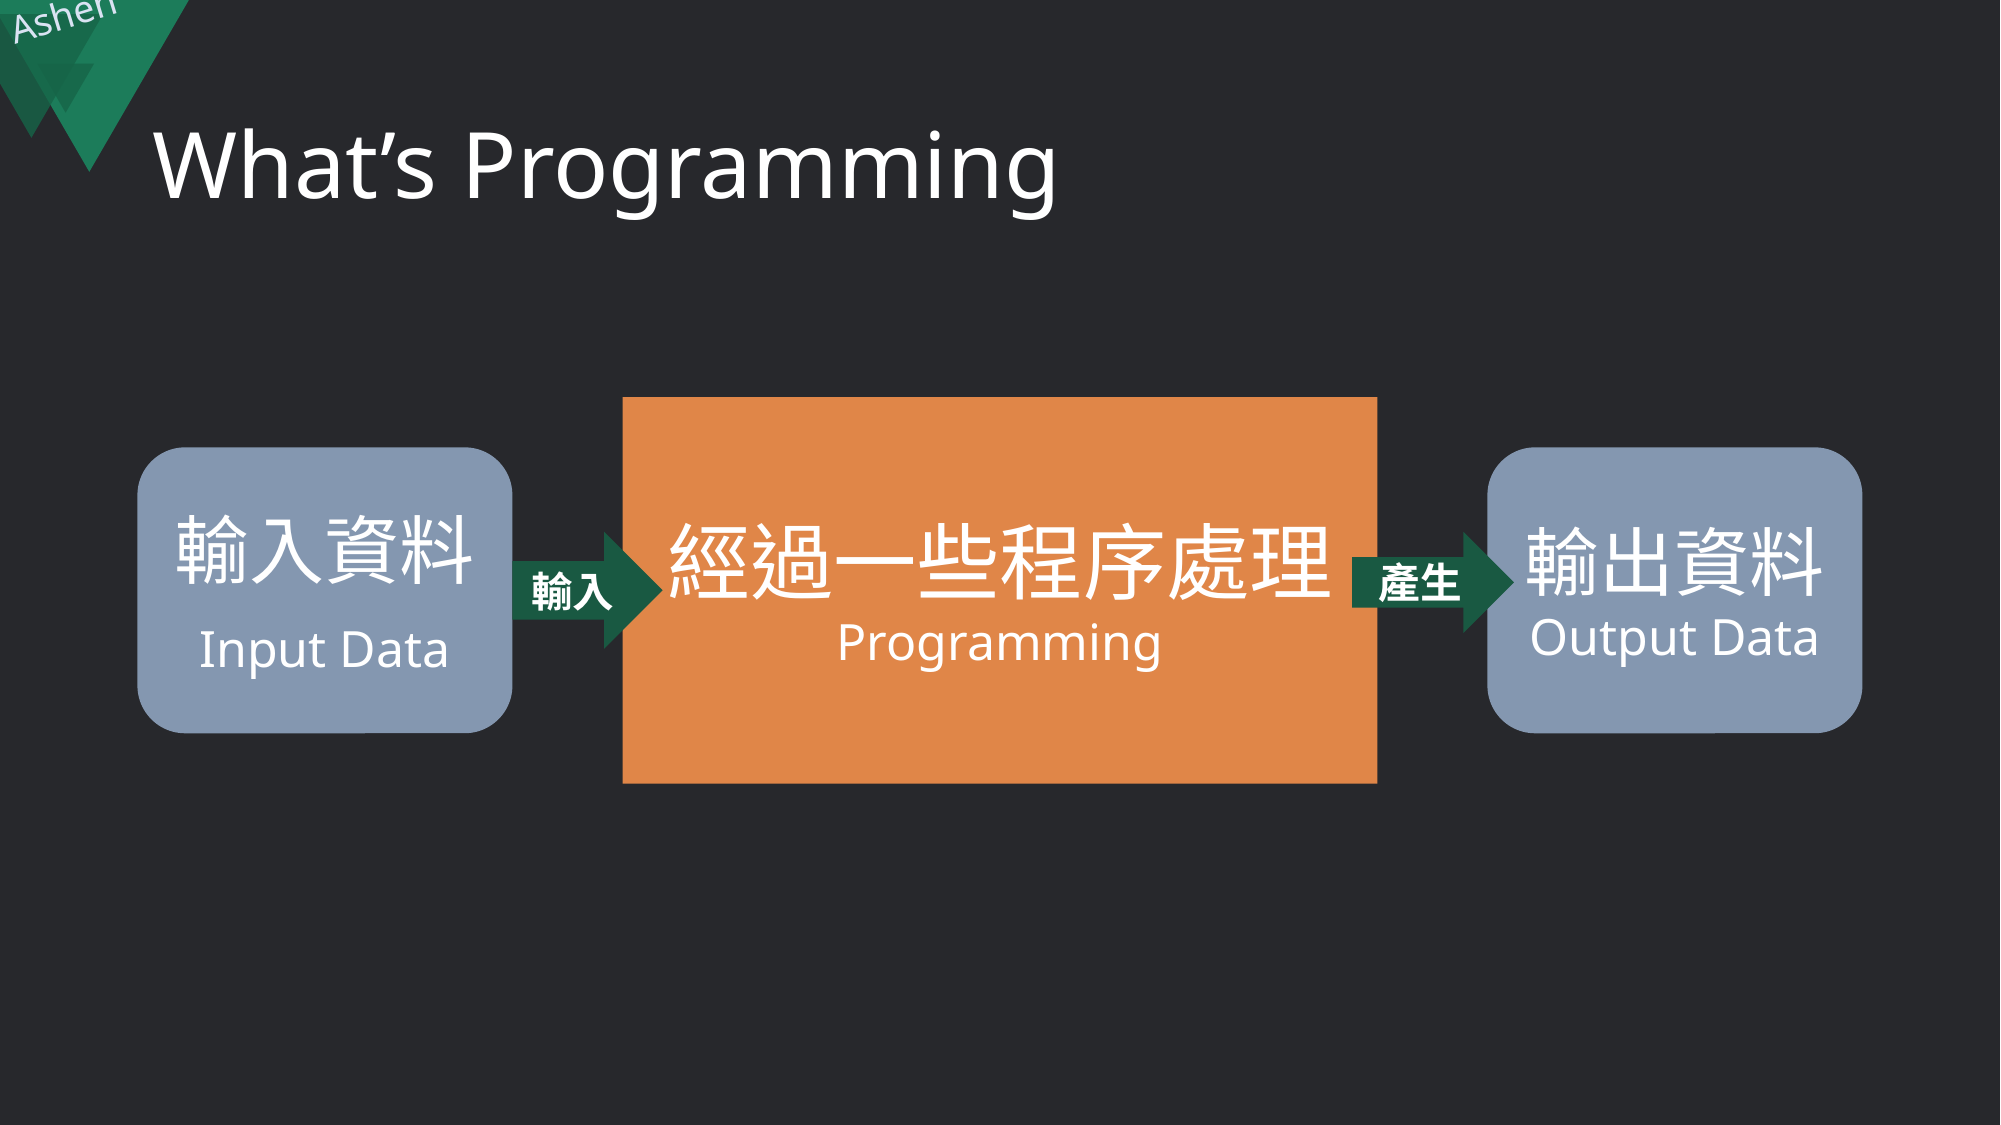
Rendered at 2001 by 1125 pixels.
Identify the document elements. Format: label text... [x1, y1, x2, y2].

text_box 輸入 [511, 529, 665, 652]
text_box 經過一些程序處理 Programming [622, 396, 1378, 785]
title What’s Programming [137, 59, 1863, 278]
text_box 輸出資料 Output Data [1486, 446, 1864, 735]
text_box 輸入資料 Input Data [136, 446, 514, 735]
text_box 產生 [1350, 529, 1516, 636]
